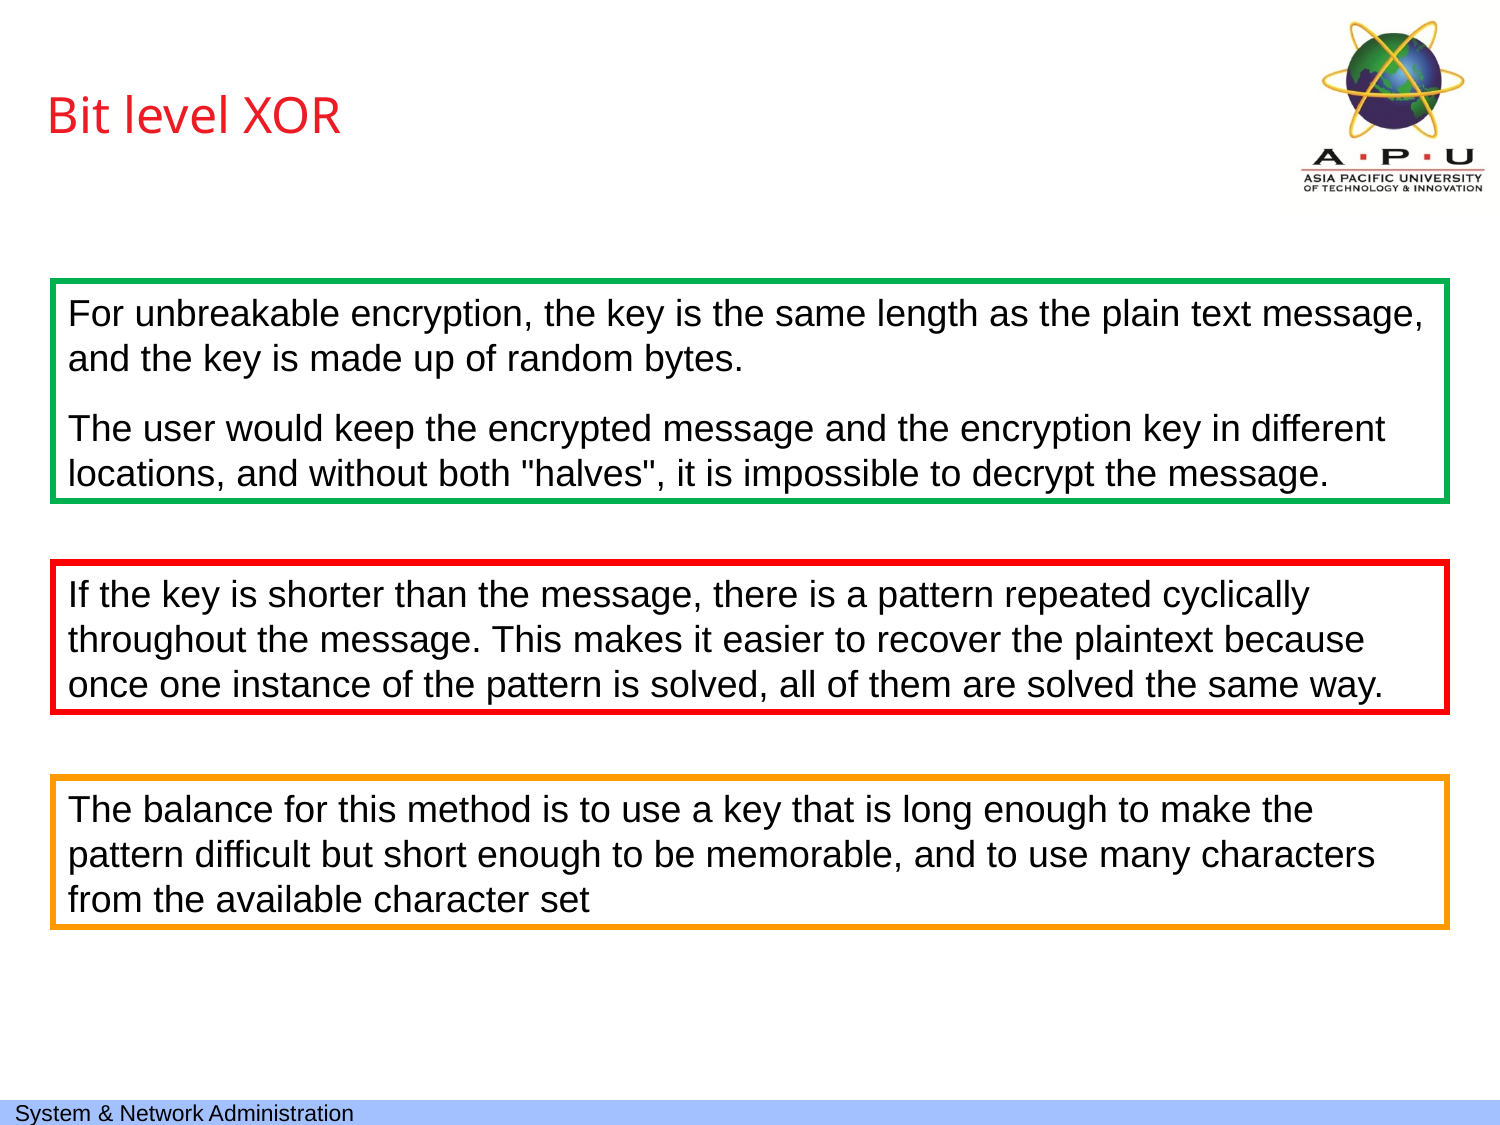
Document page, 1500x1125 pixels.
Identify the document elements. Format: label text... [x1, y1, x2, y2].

text_box The balance for this method is to use a key that is long enough to make the pattern difficult but short enough to be memorable, and to use many characters from the available character set [53, 777, 1447, 928]
title Bit level XOR [31, 29, 1111, 198]
text_box If the key is shorter than the message, there is a pattern repeated cyclically throughout the message. This makes it easier to recover the plaintext because once one instance of the pattern is solved, all of them are solved the same way. [53, 562, 1447, 713]
picture [1287, 0, 1500, 213]
text_box For unbreakable encryption, the key is the same length as the plain text message, and the key is made up of random bytes. The user would keep the encrypted message and the encryption key in different locations, and without both "halves", it is impossible to decrypt the message. [53, 281, 1447, 501]
